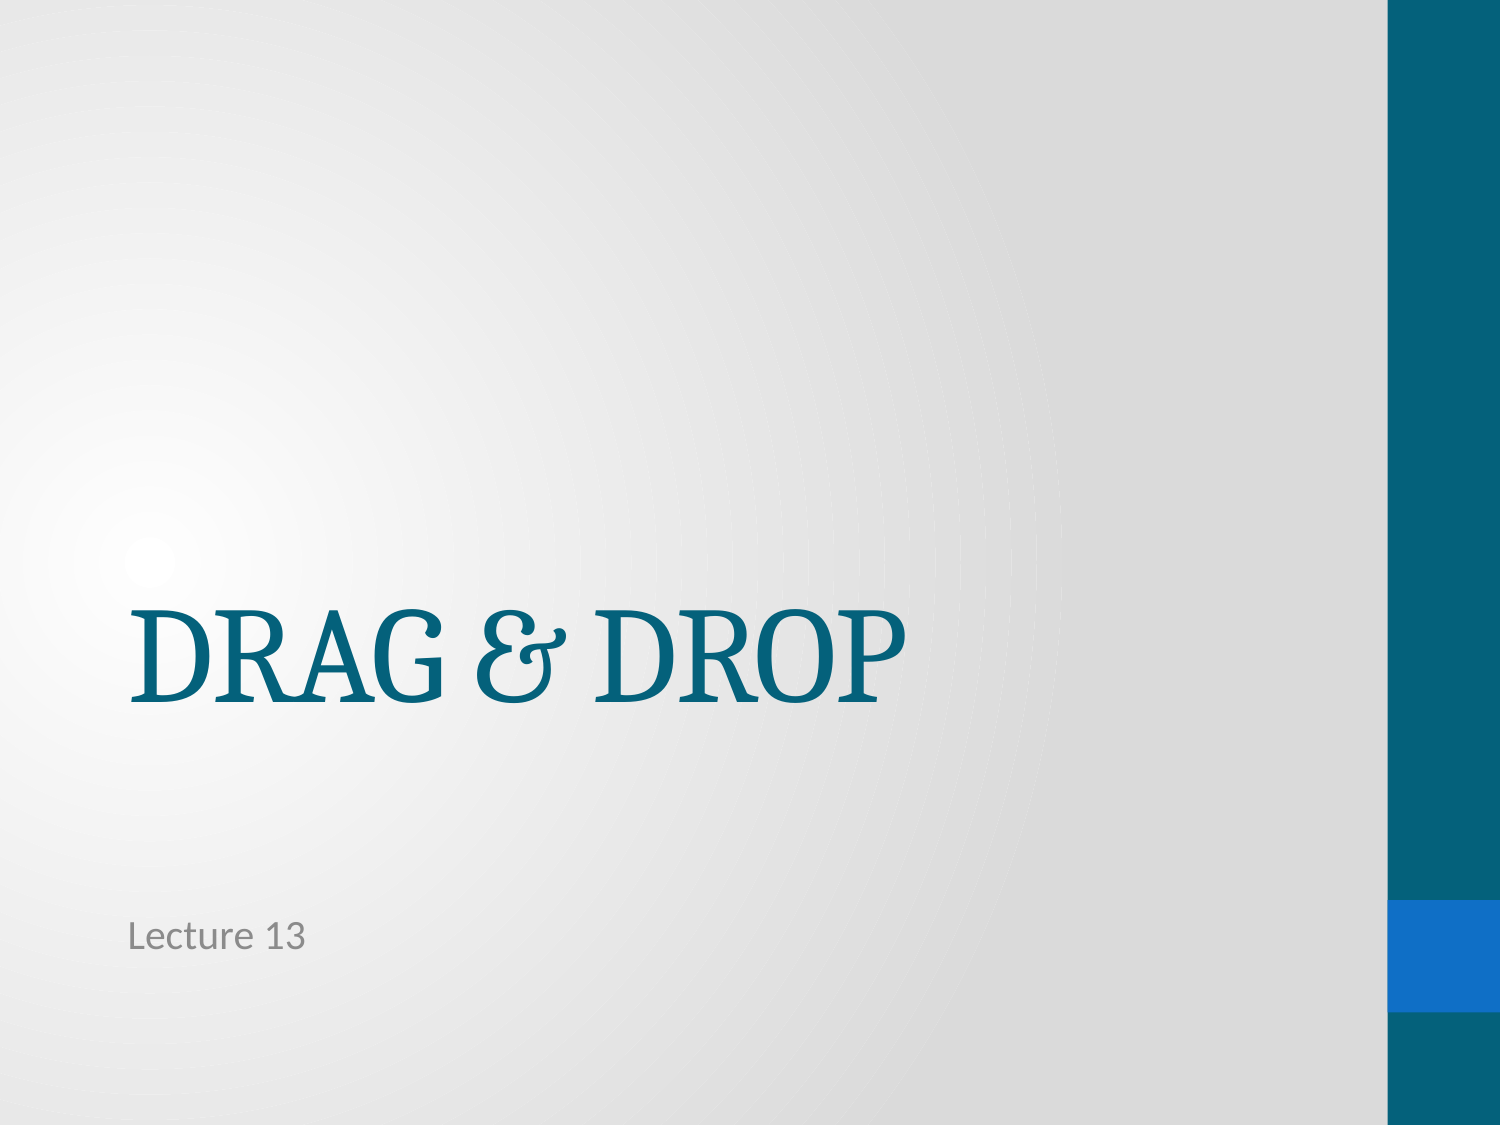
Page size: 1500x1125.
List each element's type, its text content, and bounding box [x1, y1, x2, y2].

title DRAG & DROP [112, 312, 1350, 738]
subtitle Lecture 13 [112, 900, 1173, 1000]
